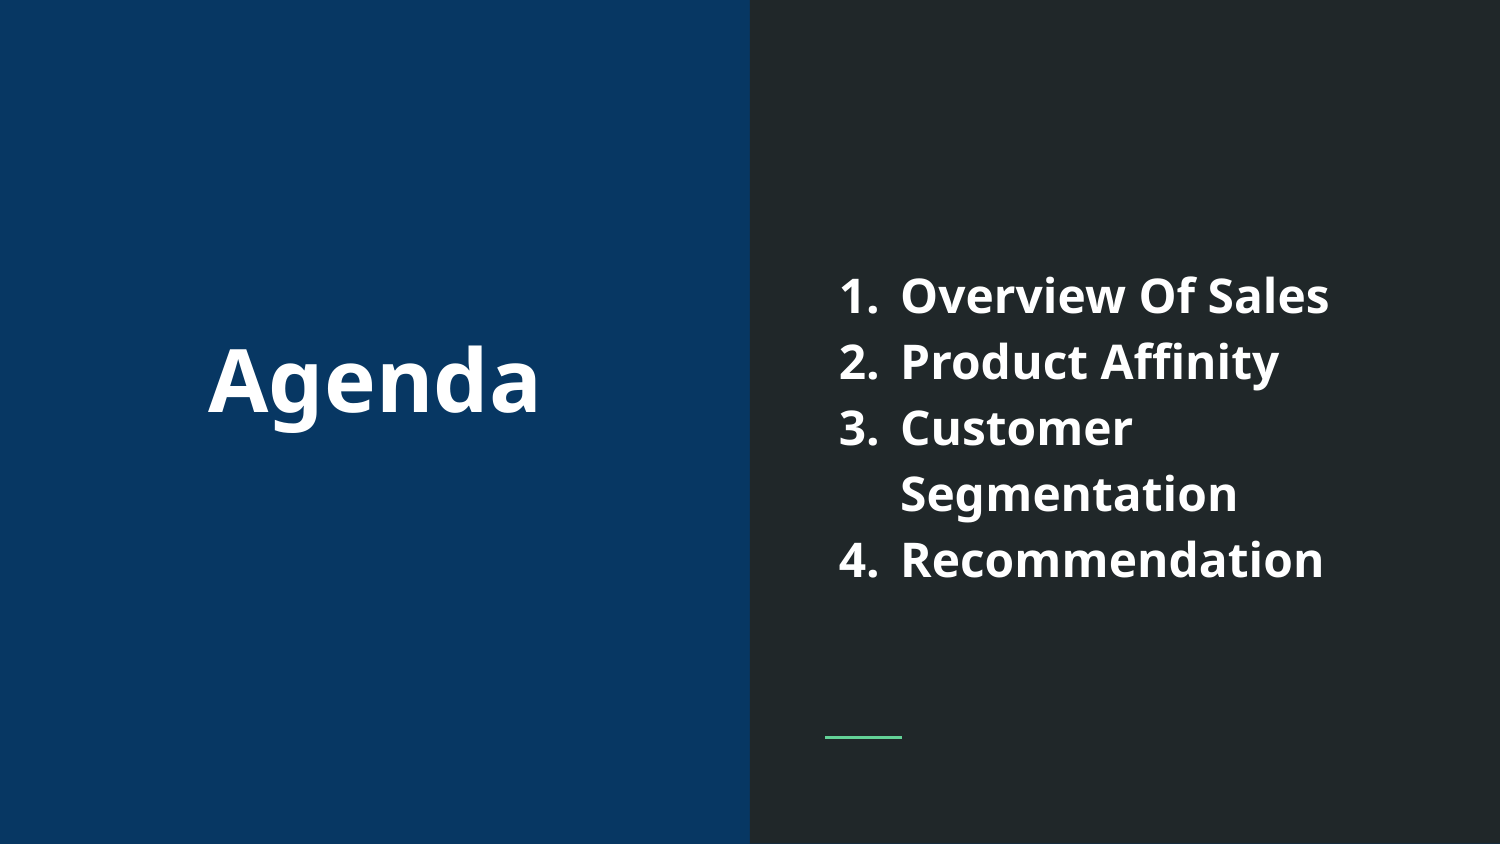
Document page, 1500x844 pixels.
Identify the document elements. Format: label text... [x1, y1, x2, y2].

title Agenda [43, 197, 708, 446]
list Overview Of Sales Product Affinity Customer Segmentation Recommendation [810, 118, 1500, 725]
